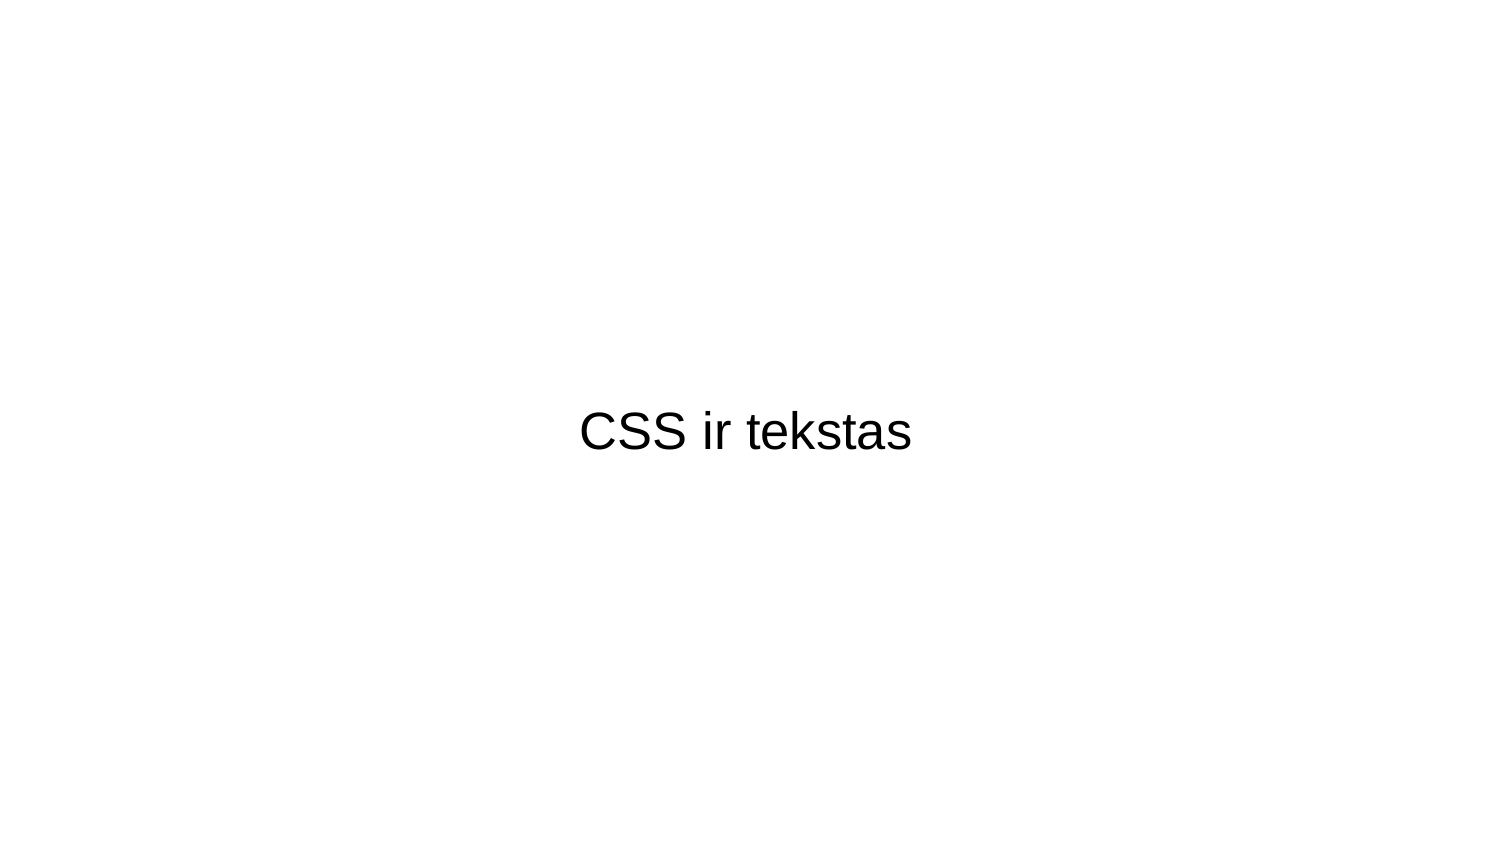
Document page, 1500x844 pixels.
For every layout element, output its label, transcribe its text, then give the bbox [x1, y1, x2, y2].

title CSS ir tekstas [564, 381, 936, 476]
